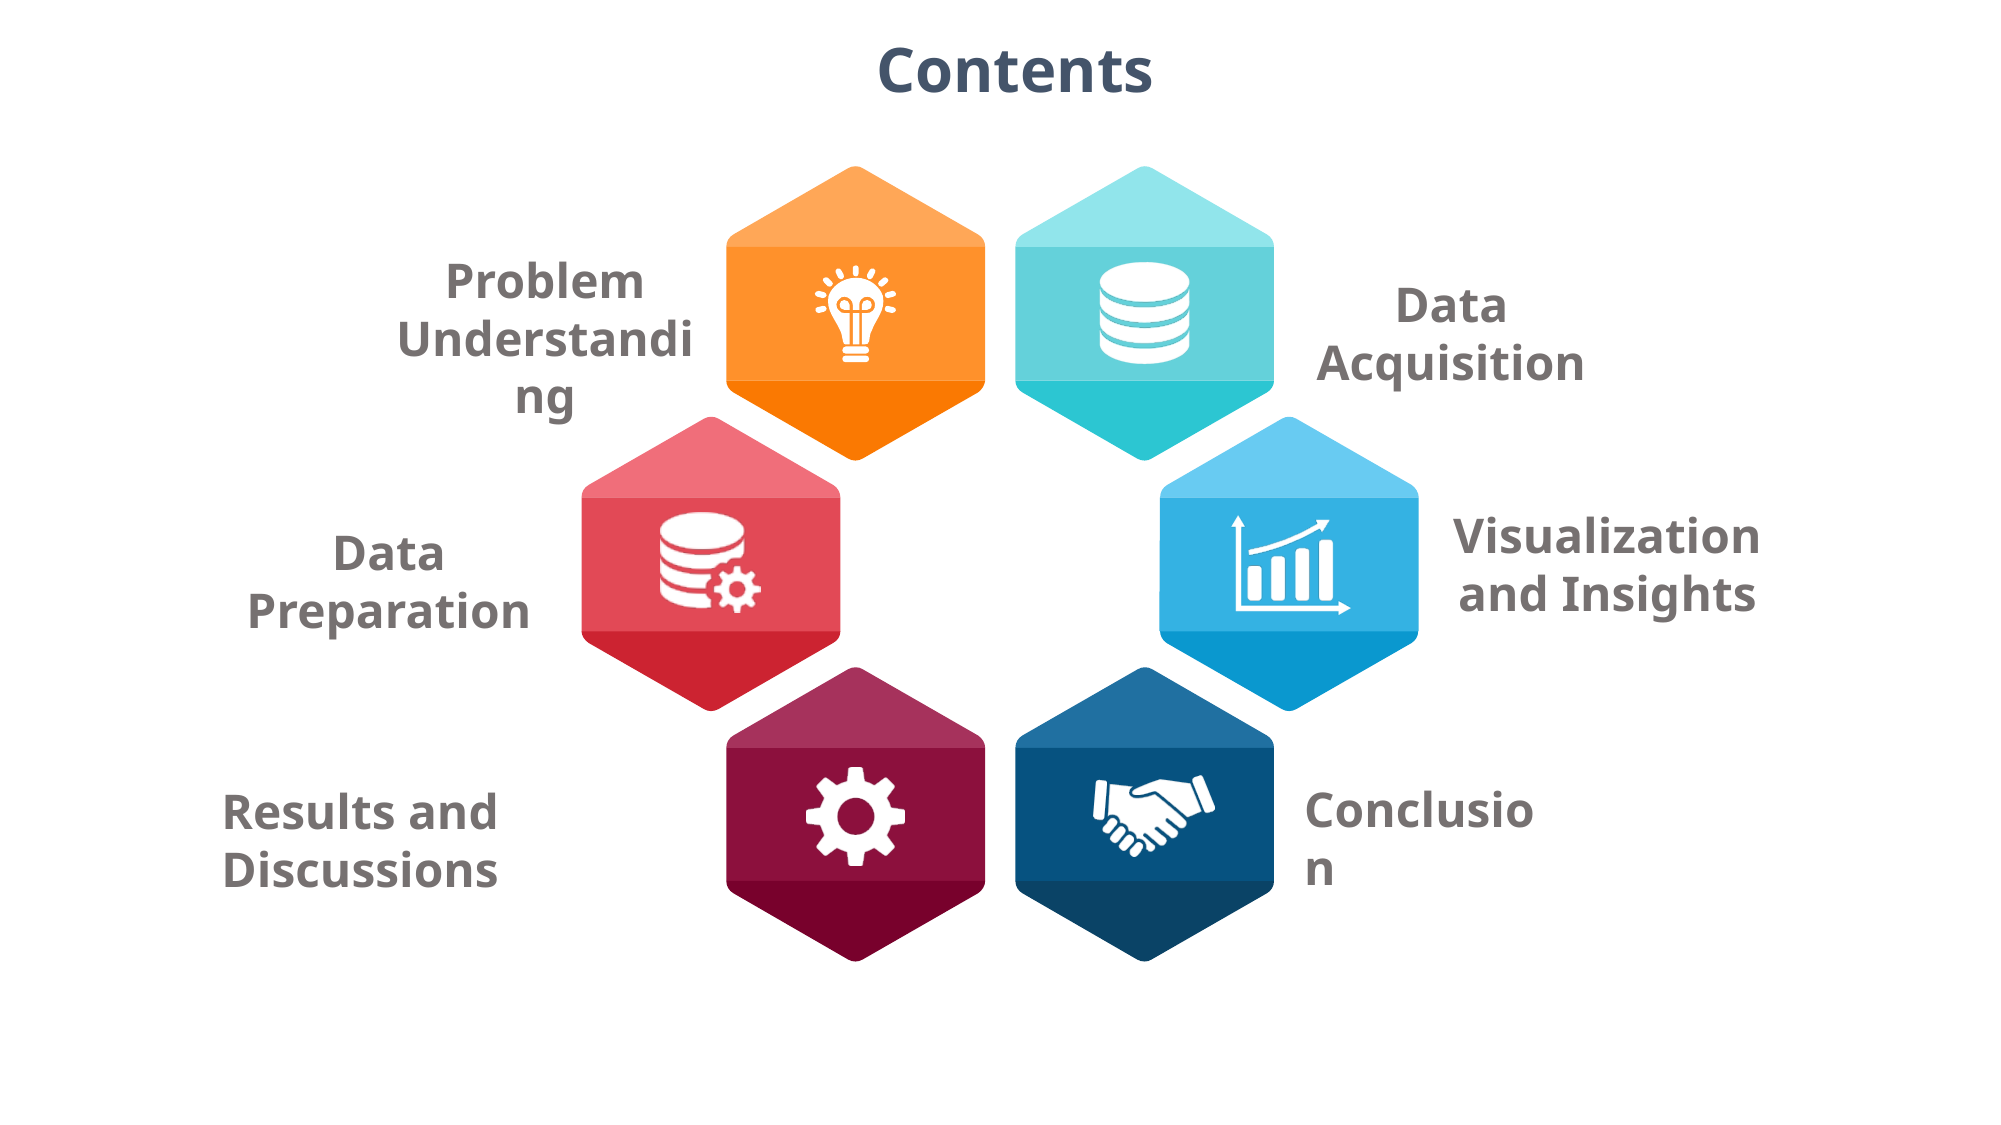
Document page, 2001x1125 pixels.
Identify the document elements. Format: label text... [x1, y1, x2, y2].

picture [660, 512, 761, 613]
text_box Data Acquisition [1274, 275, 1636, 344]
text_box Problem Understanding [395, 250, 696, 368]
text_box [726, 666, 986, 963]
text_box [1159, 416, 1419, 712]
text_box Contents [709, 32, 1322, 114]
text_box Conclusion [1304, 779, 1543, 850]
text_box Data Preparation [196, 522, 581, 606]
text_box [726, 165, 986, 462]
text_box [1015, 165, 1274, 462]
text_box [581, 416, 841, 712]
picture [806, 767, 905, 866]
picture [1093, 775, 1215, 857]
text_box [1015, 666, 1274, 963]
picture [1093, 261, 1197, 365]
text_box Results and Discussions [221, 781, 711, 852]
picture [1231, 515, 1351, 615]
text_box Visualization and Insights [1423, 505, 1792, 623]
